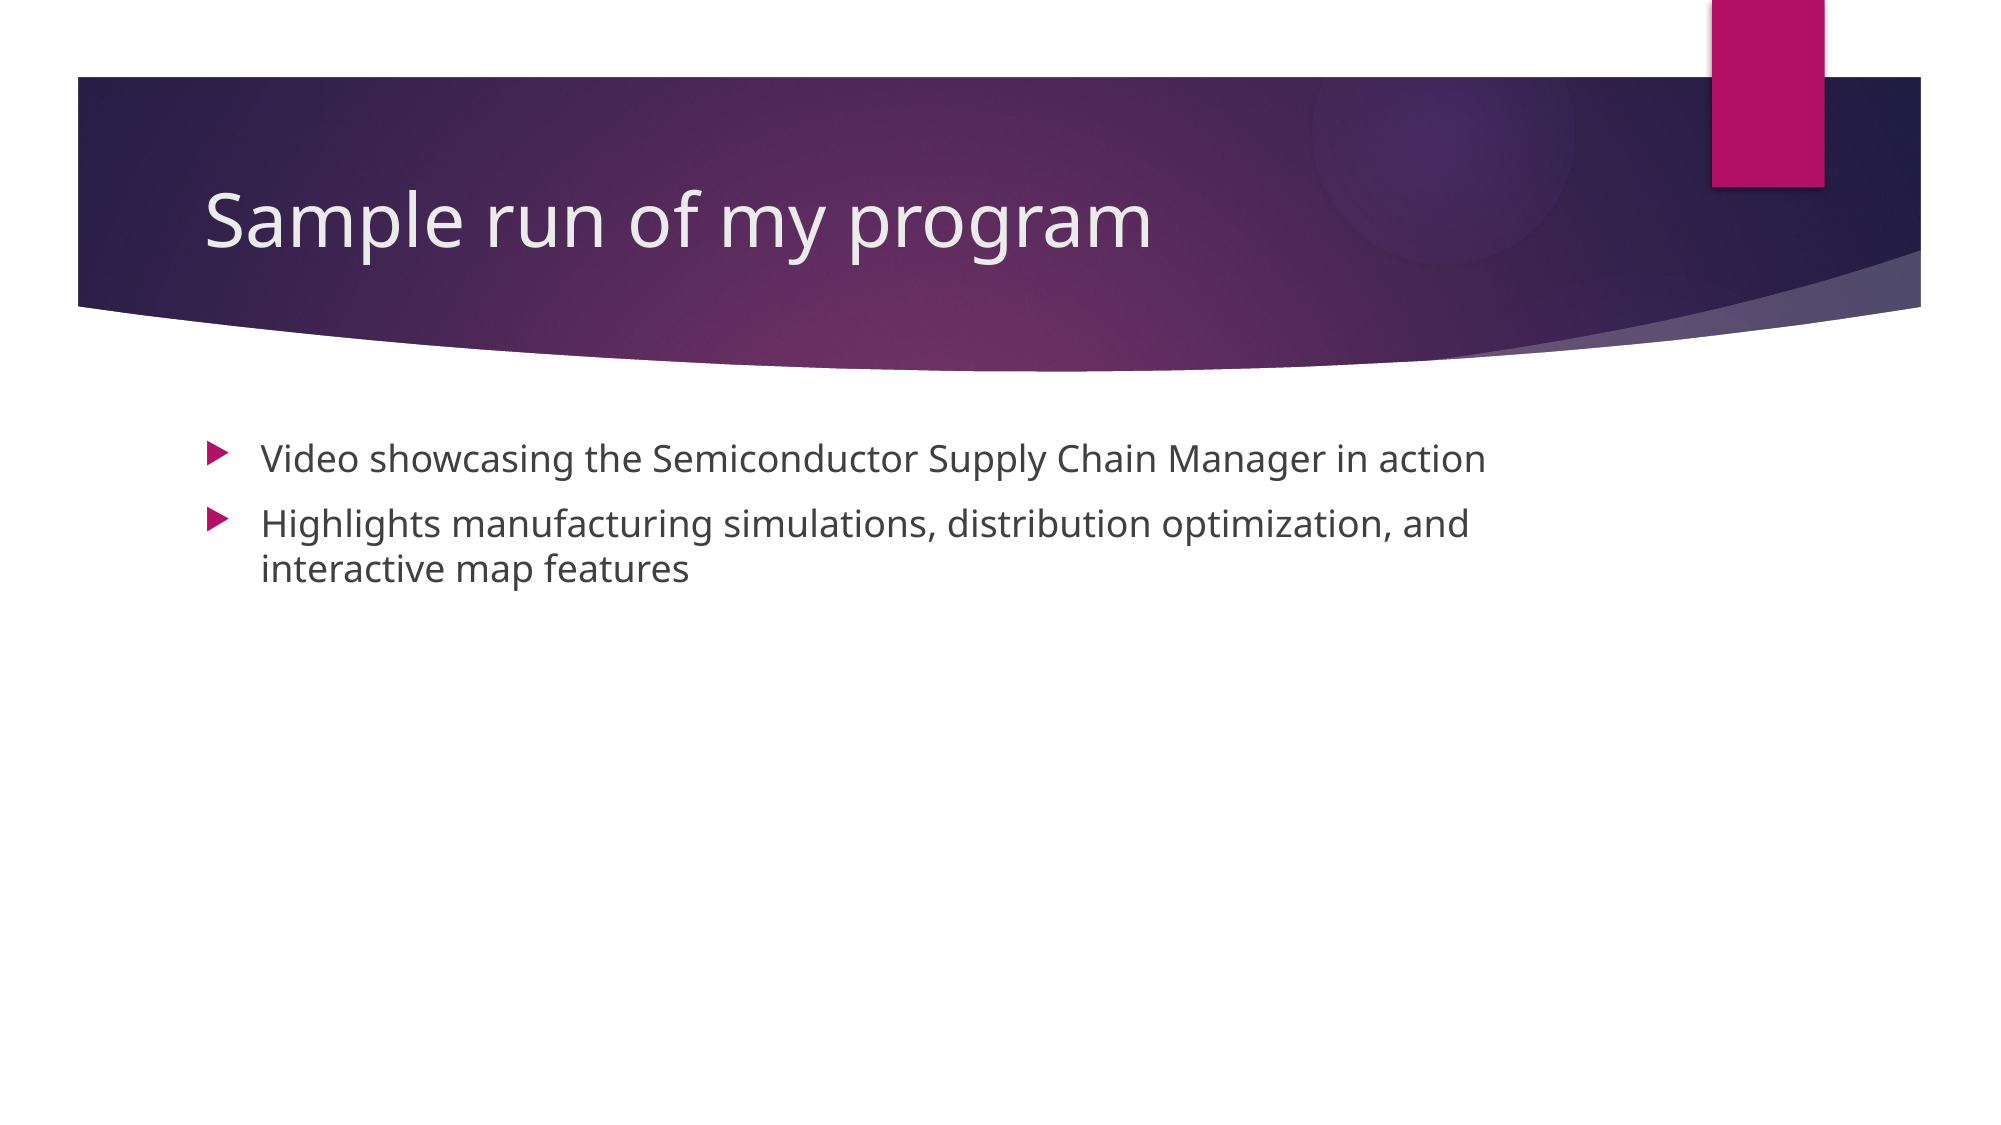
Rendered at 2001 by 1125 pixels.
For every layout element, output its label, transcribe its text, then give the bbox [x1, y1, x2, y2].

list Video showcasing the Semiconductor Supply Chain Manager in action Highlights manufacturing simulations, distribution optimization, and interactive map features [189, 427, 1638, 988]
title Sample run of my program [189, 159, 1627, 276]
